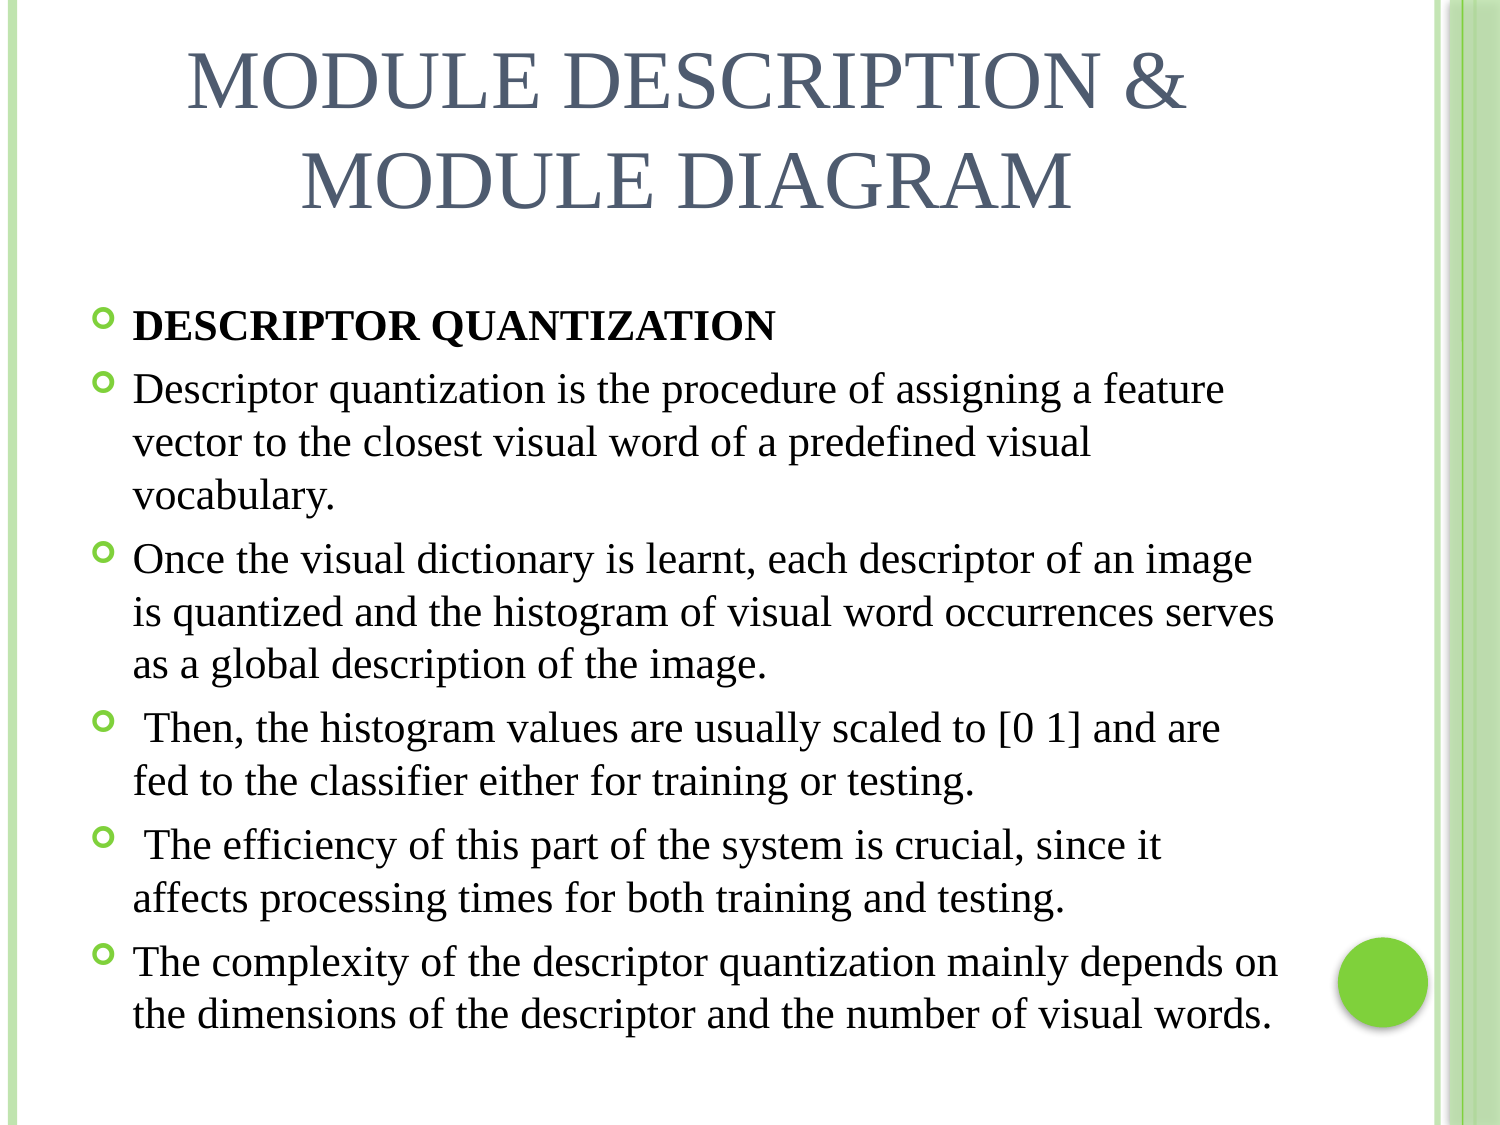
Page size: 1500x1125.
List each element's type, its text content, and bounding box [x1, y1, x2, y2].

list DESCRIPTOR QUANTIZATION Descriptor quantization is the procedure of assigning a feature vector to the closest visual word of a predefined visual vocabulary. Once the visual dictionary is learnt, each descriptor of an image is quantized and the histogram of visual word occurrences serves as a global description of the image. Then, the histogram values are usually scaled to [0 1] and are fed to the classifier either for training or testing. The efficiency of this part of the system is crucial, since it affects processing times for both training and testing. The complexity of the descriptor quantization mainly depends on the dimensions of the descriptor and the number of visual words. [75, 262, 1300, 1062]
title MODULE DESCRIPTION & MODULE DIAGRAM [75, 45, 1300, 233]
